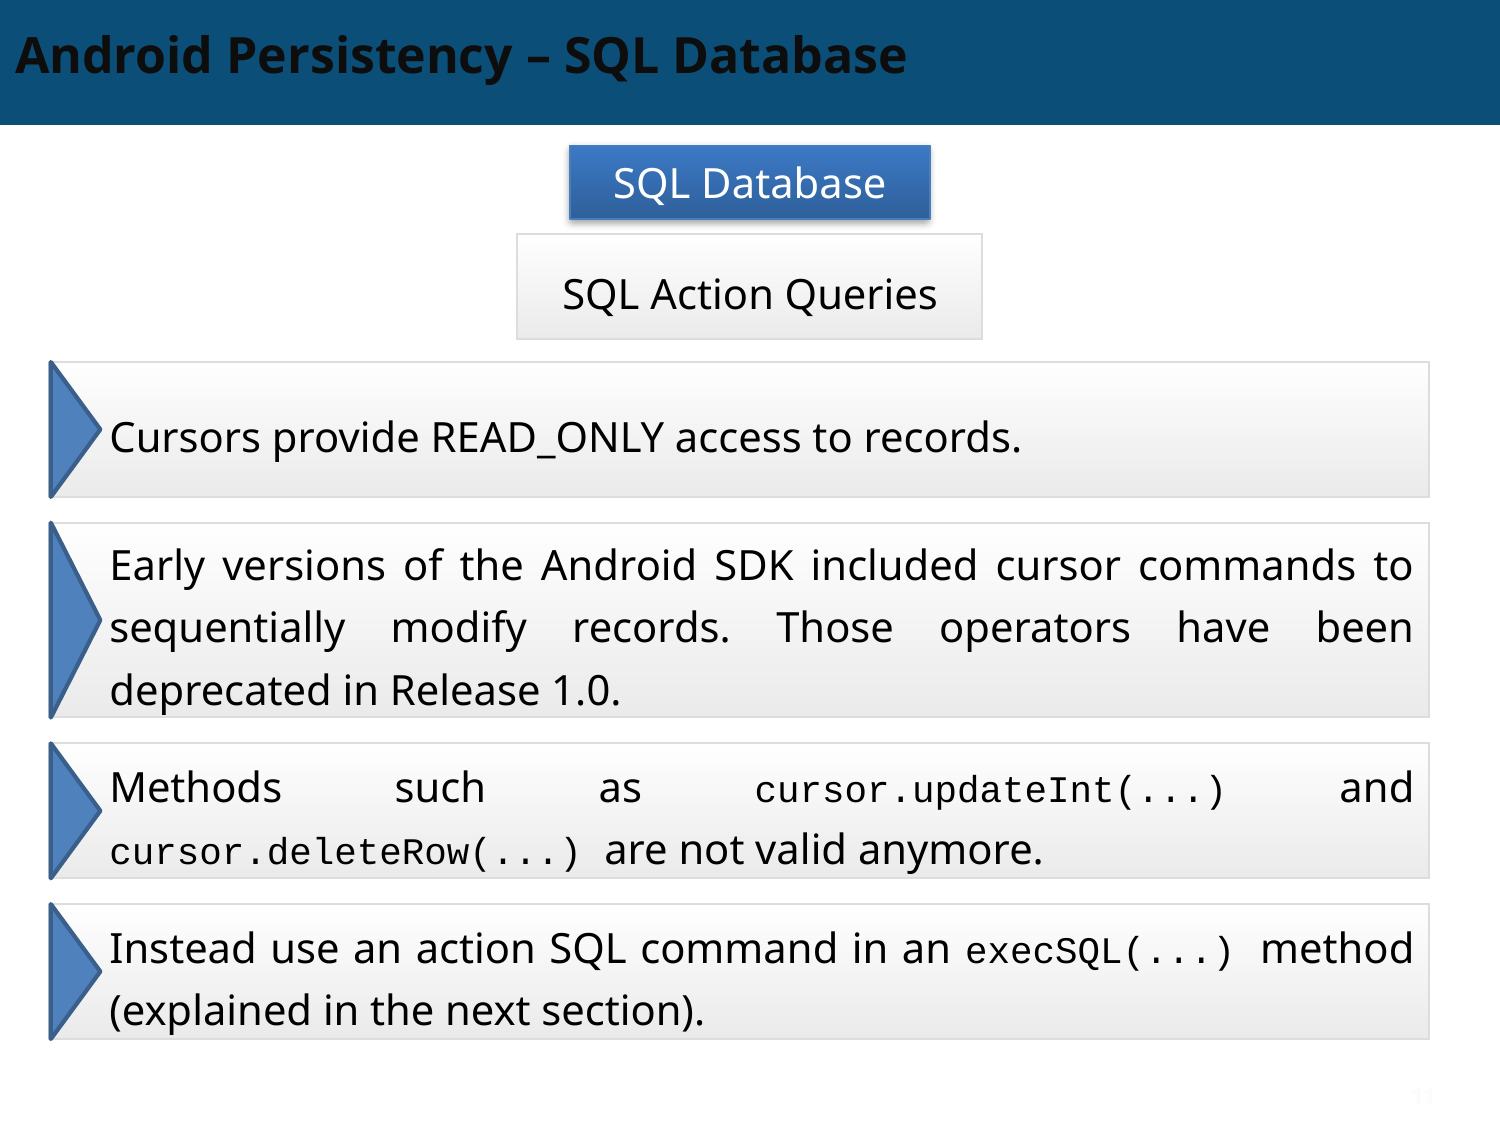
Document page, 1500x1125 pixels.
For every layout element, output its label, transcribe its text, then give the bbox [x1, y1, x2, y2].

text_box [49, 522, 1430, 718]
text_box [49, 903, 1430, 1040]
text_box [49, 742, 1430, 879]
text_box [49, 361, 1430, 498]
title Android Persistency – SQL Database [0, 21, 1351, 86]
text_box SQL Database [569, 145, 931, 220]
text_box SQL Action Queries [517, 234, 983, 340]
